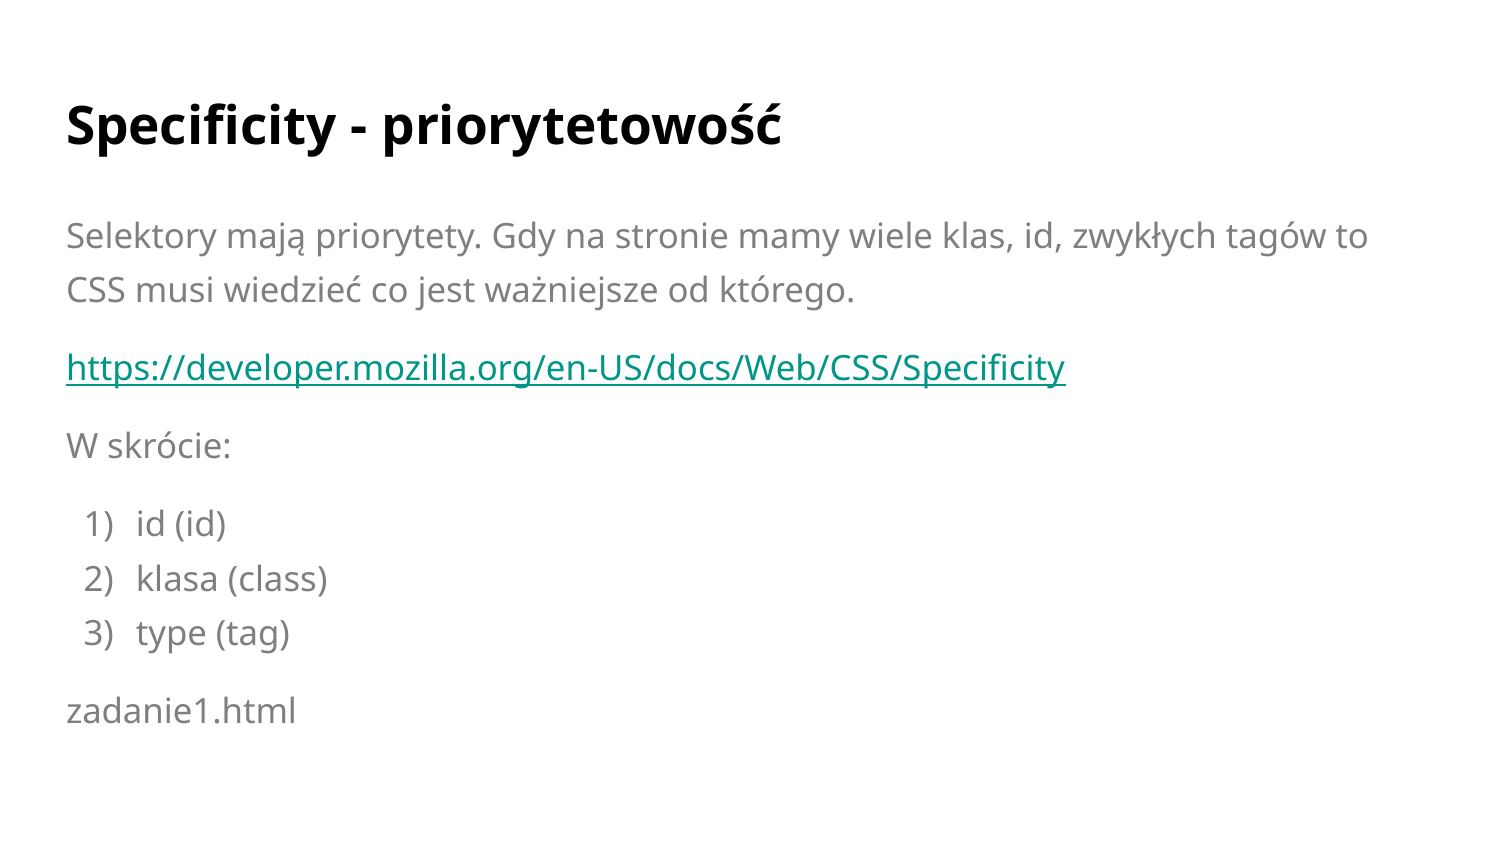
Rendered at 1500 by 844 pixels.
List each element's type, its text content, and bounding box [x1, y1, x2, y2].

list Selektory mają priorytety. Gdy na stronie mamy wiele klas, id, zwykłych tagów to CSS musi wiedzieć co jest ważniejsze od którego. https://developer.mozilla.org/en-US/docs/Web/CSS/Specificity W skrócie: id (id) klasa (class) type (tag) zadanie1.html [51, 189, 1449, 750]
title Specificity - priorytetowość [51, 72, 1449, 176]
